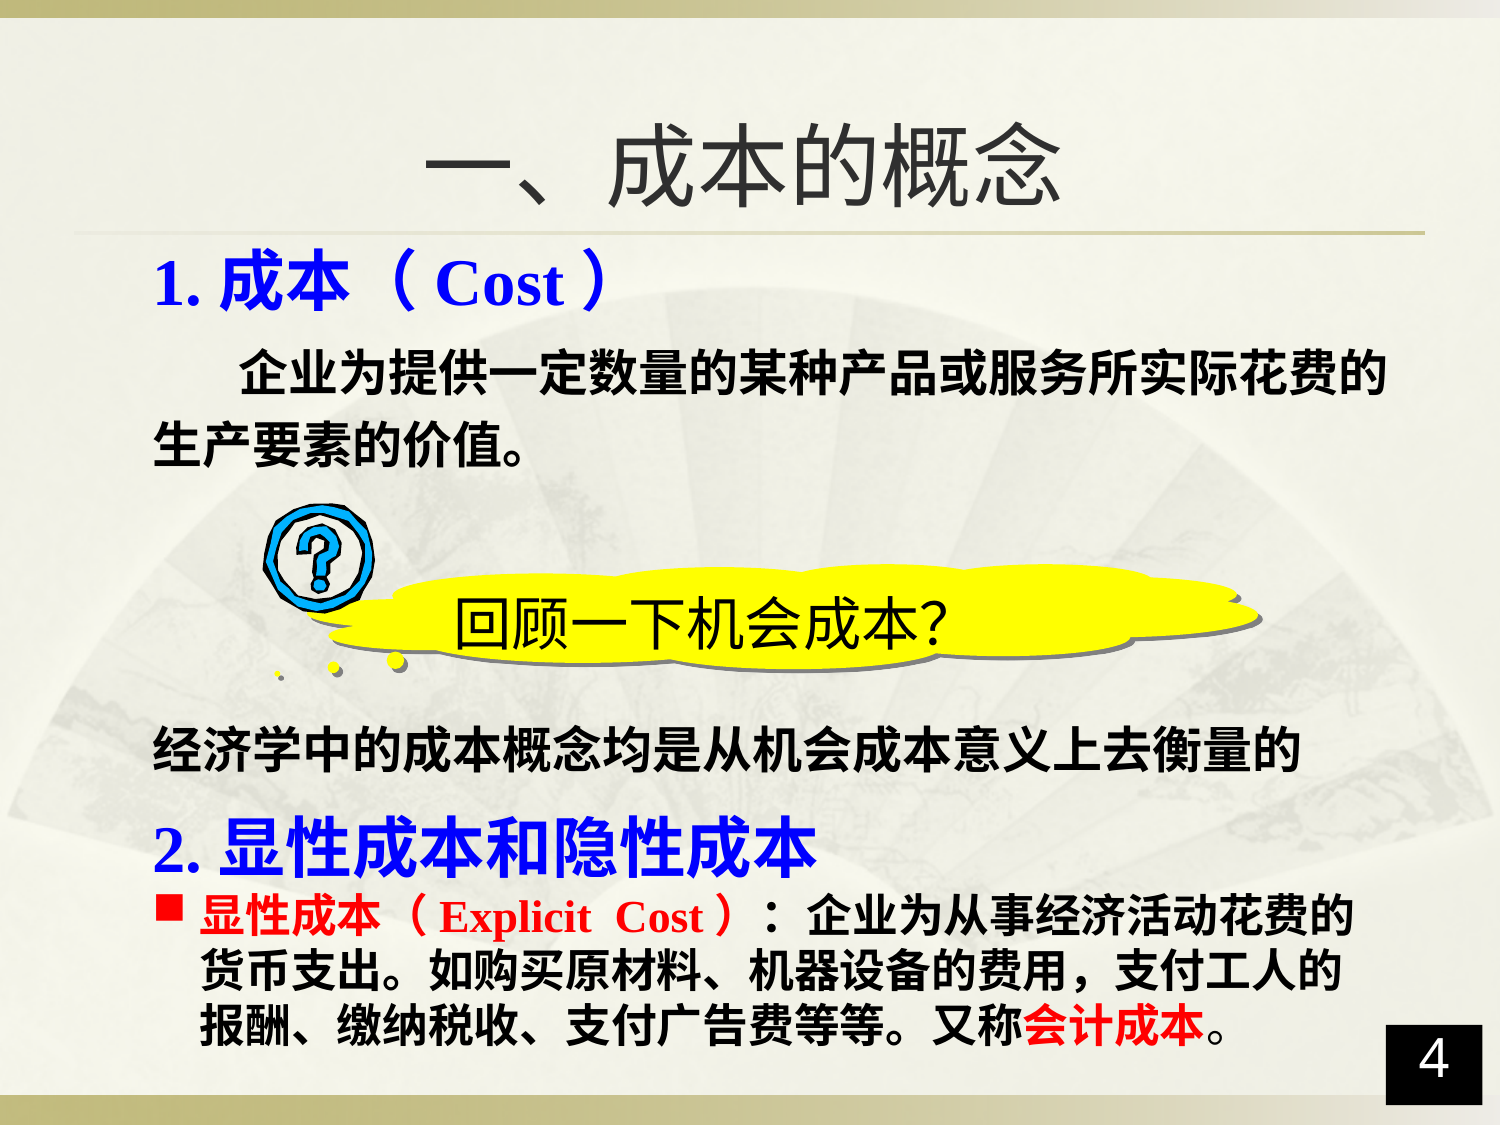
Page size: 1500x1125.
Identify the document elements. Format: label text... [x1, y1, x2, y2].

text_box 4 [1385, 1024, 1483, 1106]
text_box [261, 502, 1259, 670]
text_box 2.显性成本和隐性成本 显性成本（Explicit Cost）：企业为从事经济活动花费的货币支出。如购买原材料、机器设备的费用，支付工人的报酬、缴纳税收、支付广告费等等。又称会计成本。 [137, 798, 1388, 1059]
text_box 一、成本的概念 [399, 112, 1105, 234]
text_box 经济学中的成本概念均是从机会成本意义上去衡量的 [137, 711, 1388, 787]
text_box 1.成本（Cost） 企业为提供一定数量的某种产品或服务所实际花费的生产要素的价值。 [137, 231, 1425, 481]
